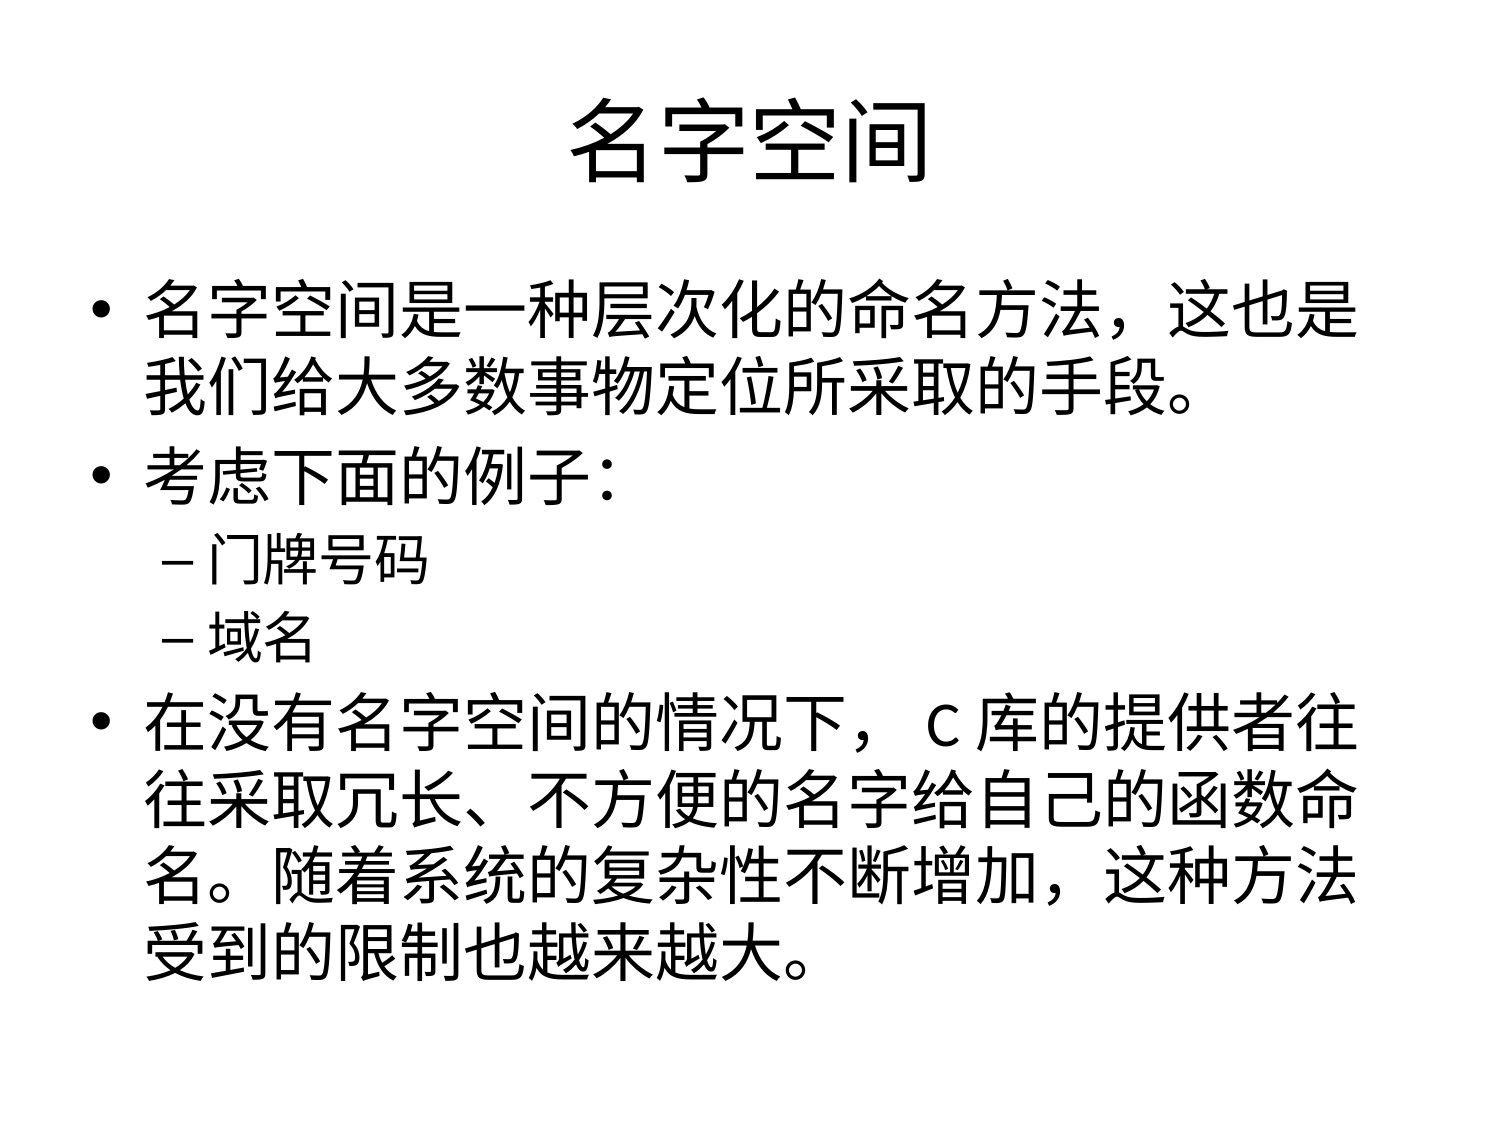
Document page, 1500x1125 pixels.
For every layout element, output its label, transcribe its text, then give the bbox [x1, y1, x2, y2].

list 名字空间是一种层次化的命名方法，这也是我们给大多数事物定位所采取的手段。 考虑下面的例子： 门牌号码 域名 在没有名字空间的情况下，C库的提供者往往采取冗长、不方便的名字给自己的函数命名。随着系统的复杂性不断增加，这种方法受到的限制也越来越大。 [75, 262, 1425, 1005]
title 名字空间 [75, 45, 1425, 233]
